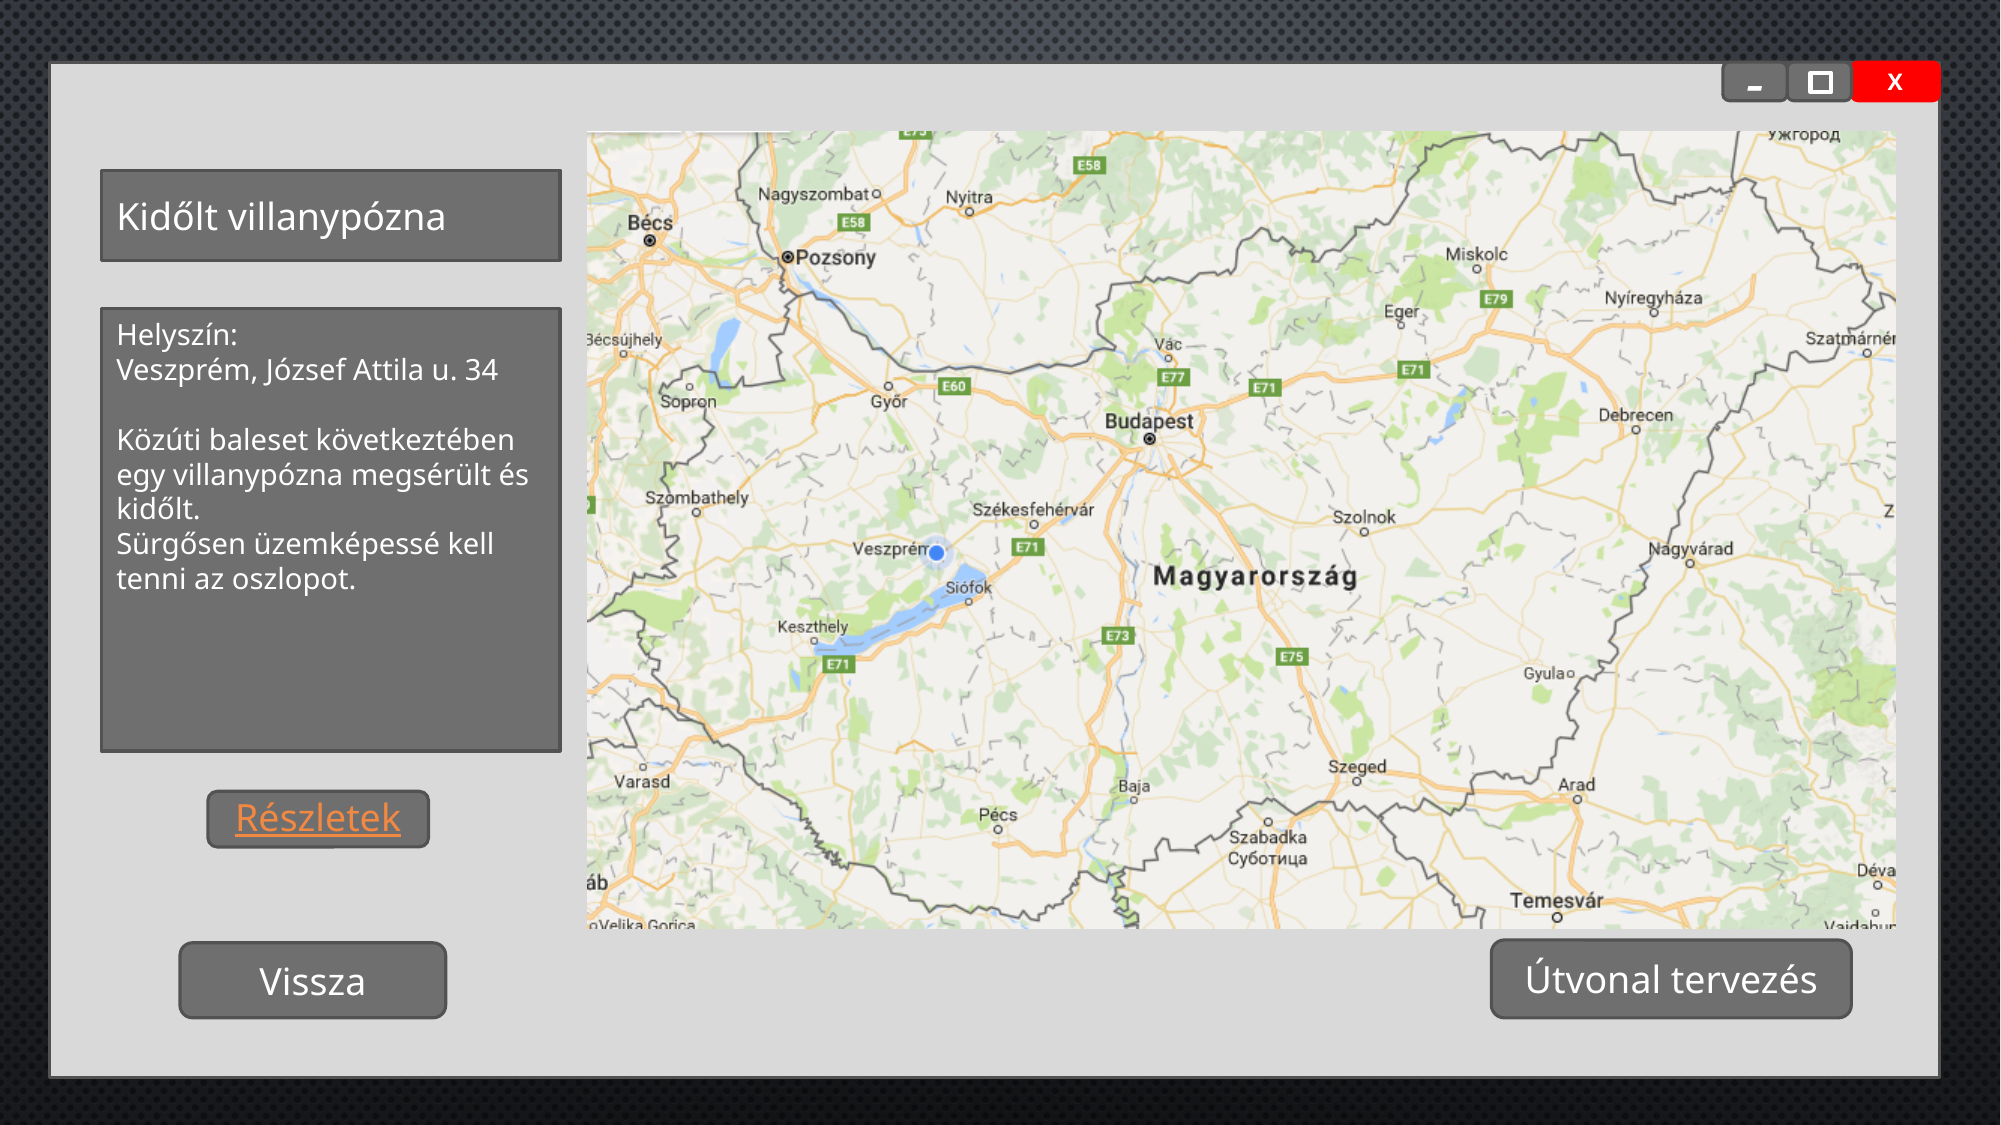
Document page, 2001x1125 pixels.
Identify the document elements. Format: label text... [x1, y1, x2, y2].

text_box Részletek [206, 789, 431, 849]
text_box Vissza [178, 941, 448, 1020]
text_box [1809, 71, 1833, 94]
text_box [48, 61, 1941, 1079]
text_box - [1721, 60, 1789, 103]
text_box X [1852, 60, 1941, 103]
picture [586, 131, 1896, 929]
text_box Kidőlt villanypózna [100, 169, 562, 262]
text_box Útvonal tervezés [1489, 938, 1853, 1020]
text_box Helyszín: Veszprém, József Attila u. 34 Közúti baleset következtében egy villanypózna megsérült és kidőlt. Sürgősen üzemképessé kell tenni az oszlopot. [100, 307, 562, 753]
text_box [1787, 60, 1854, 103]
